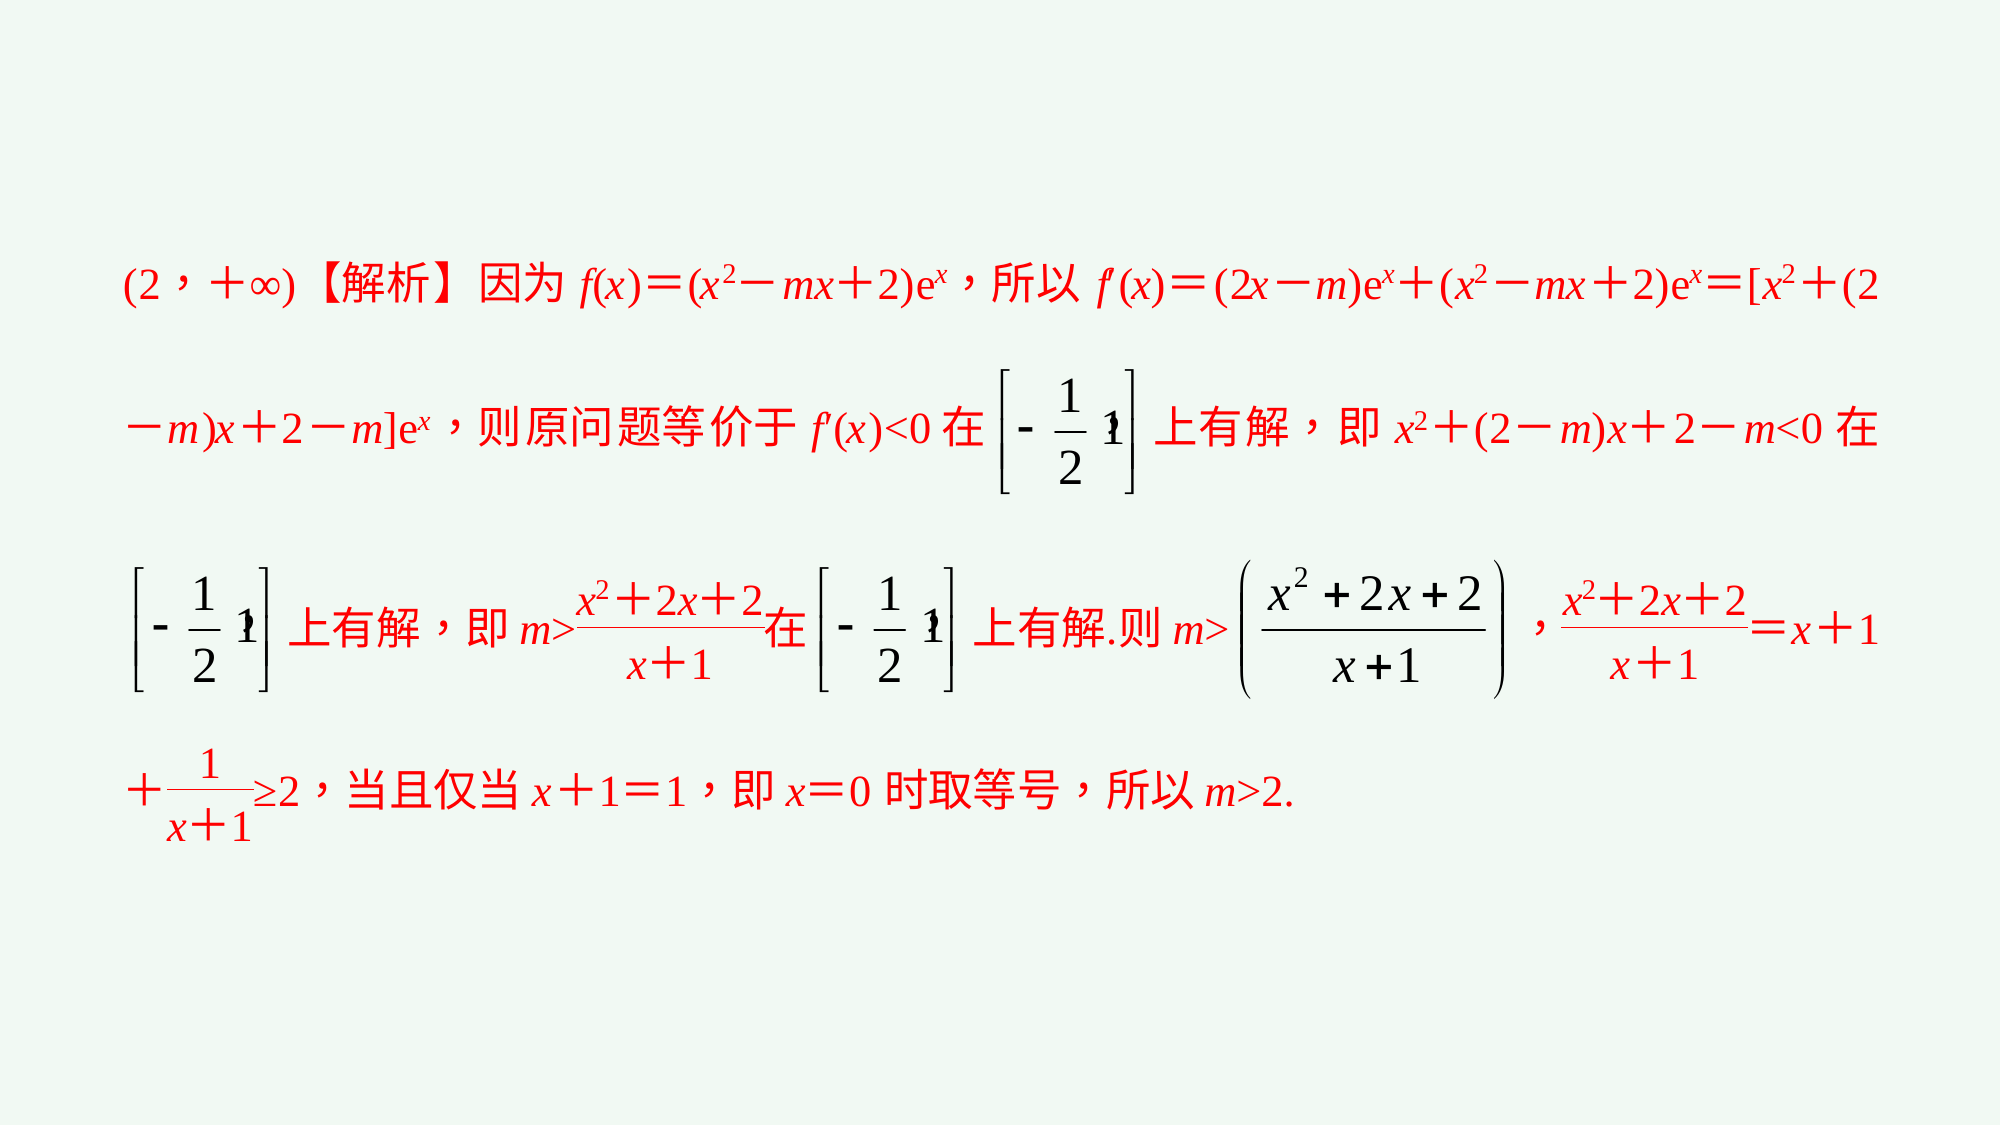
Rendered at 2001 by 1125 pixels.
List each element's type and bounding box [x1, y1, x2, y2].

text_box [122, 232, 1881, 864]
